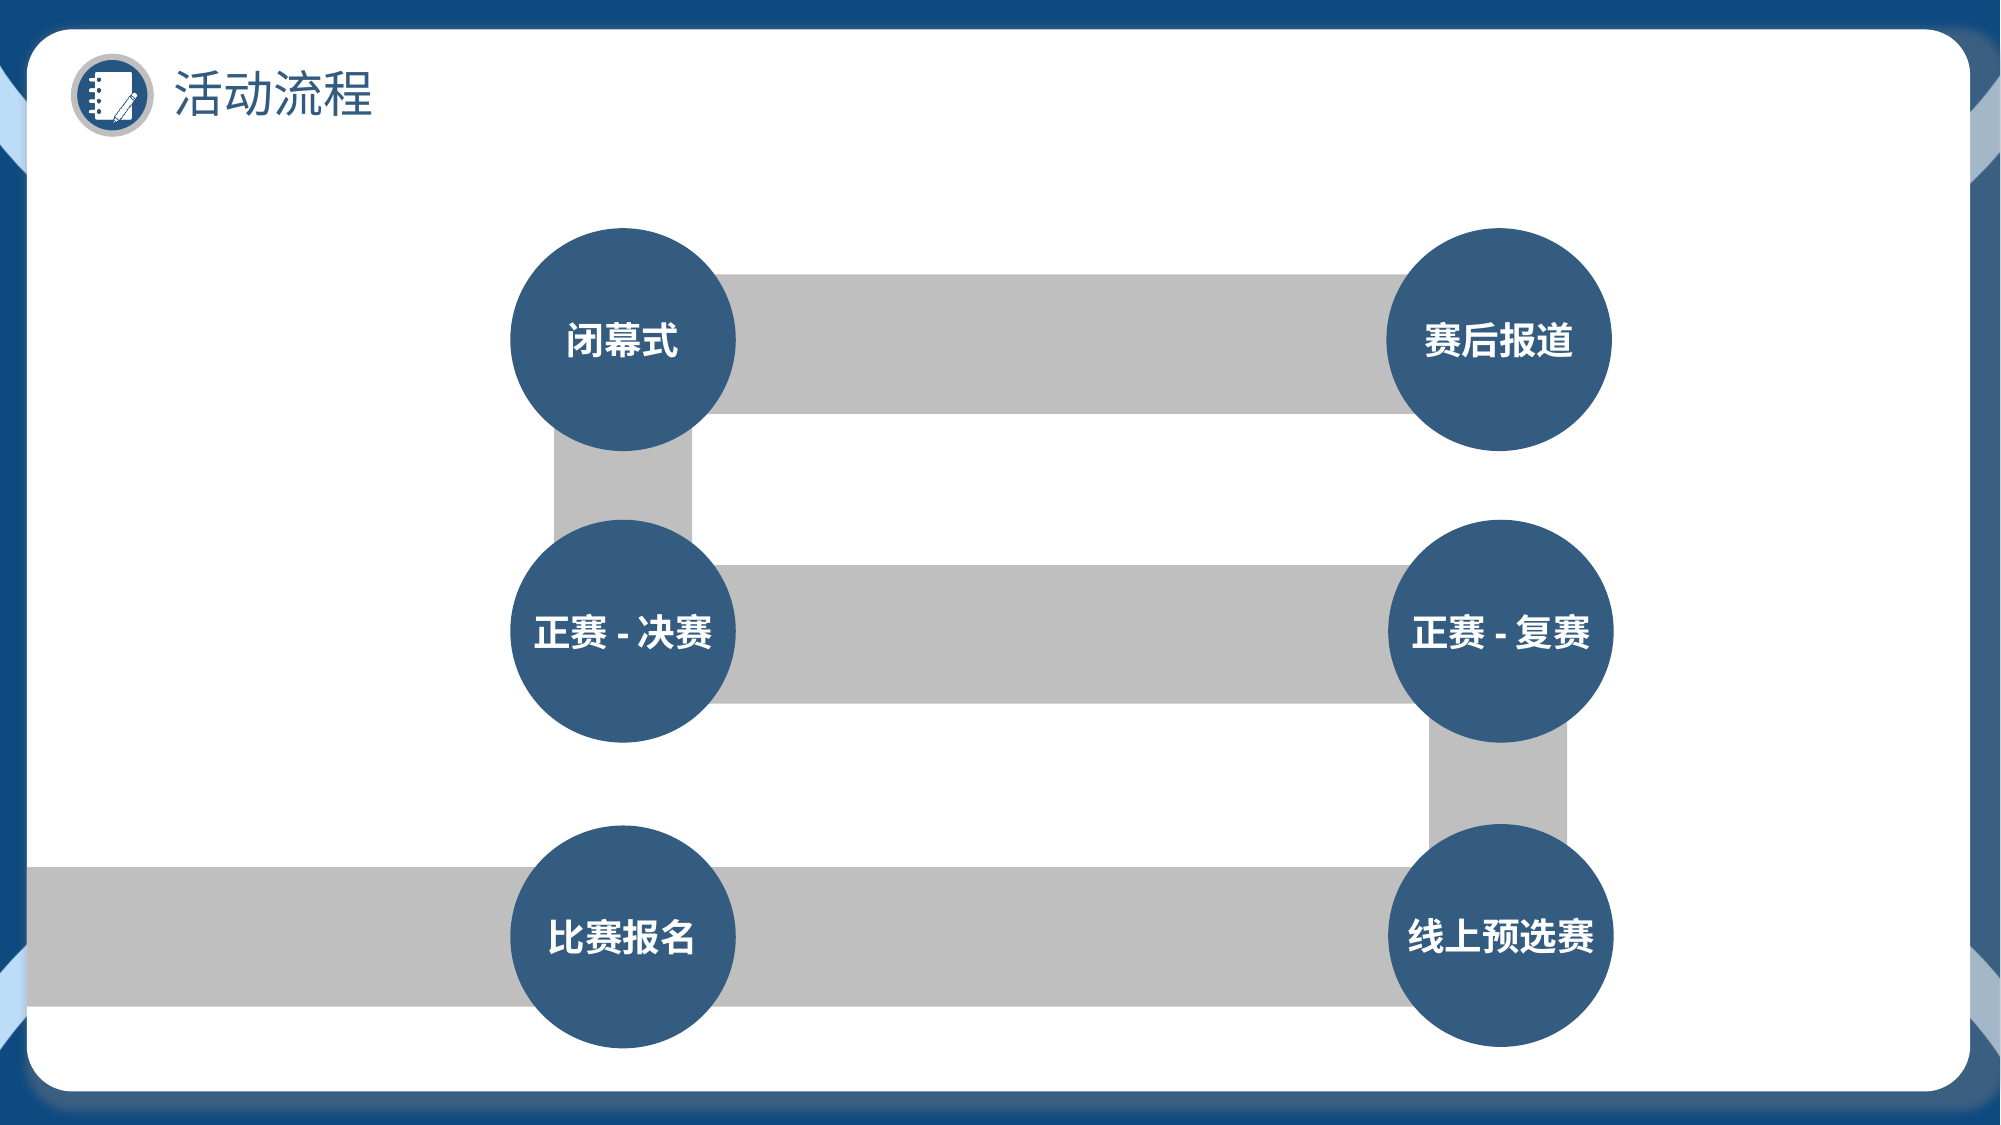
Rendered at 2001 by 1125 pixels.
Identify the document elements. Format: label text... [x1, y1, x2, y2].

text_box 赛后报道 [1386, 228, 1612, 452]
text_box [554, 428, 693, 543]
text_box 线上预选赛 [1388, 824, 1614, 1047]
picture [0, 0, 2000, 1125]
text_box [710, 565, 1414, 704]
text_box 比赛报名 [510, 825, 736, 1049]
text_box 正赛-复赛 [1388, 519, 1614, 743]
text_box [73, 56, 151, 134]
text_box [708, 274, 1414, 414]
text_box [26, 867, 534, 1007]
text_box 正赛-决赛 [510, 519, 736, 743]
text_box [712, 867, 1413, 1007]
text_box 活动流程 [153, 52, 821, 133]
text_box [1429, 718, 1568, 848]
text_box 闭幕式 [510, 228, 736, 452]
